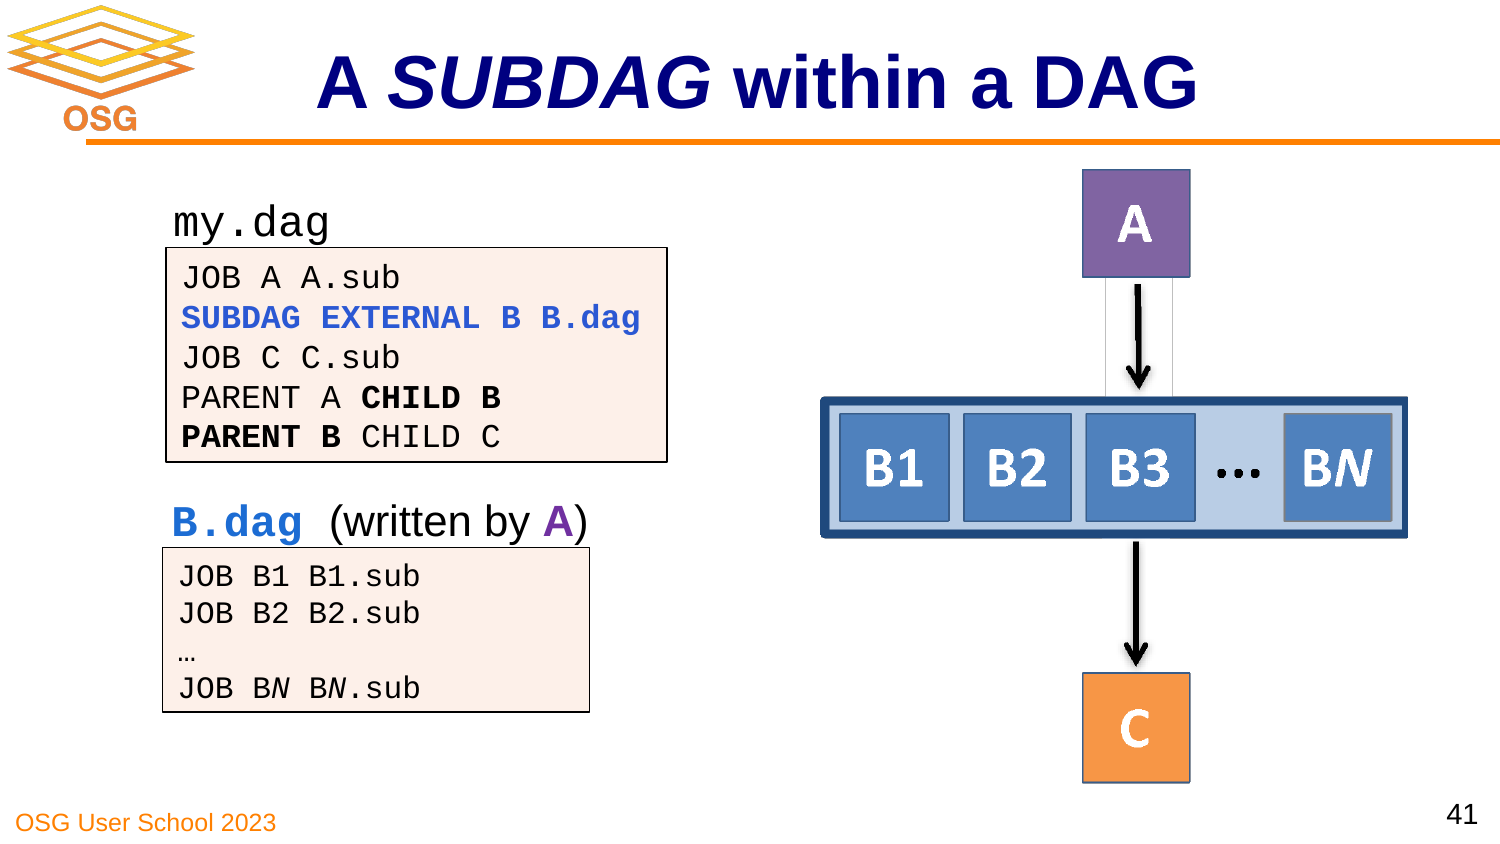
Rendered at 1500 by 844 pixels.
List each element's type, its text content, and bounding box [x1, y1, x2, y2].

text_box JOB A A.sub SUBDAG EXTERNAL B B.dag JOB C C.sub PARENT A CHILD B PARENT B CHILD C [166, 247, 668, 463]
title A SUBDAG within a DAG [229, 8, 1286, 149]
text_box B.dag (written by A) [156, 485, 609, 554]
slide_number ‹#› [1431, 787, 1500, 844]
picture [7, 5, 195, 131]
picture [820, 169, 1408, 797]
text_box JOB B1 B1.sub JOB B2 B2.sub … JOB BN BN.sub [162, 547, 590, 713]
text_box my.dag [158, 185, 348, 254]
